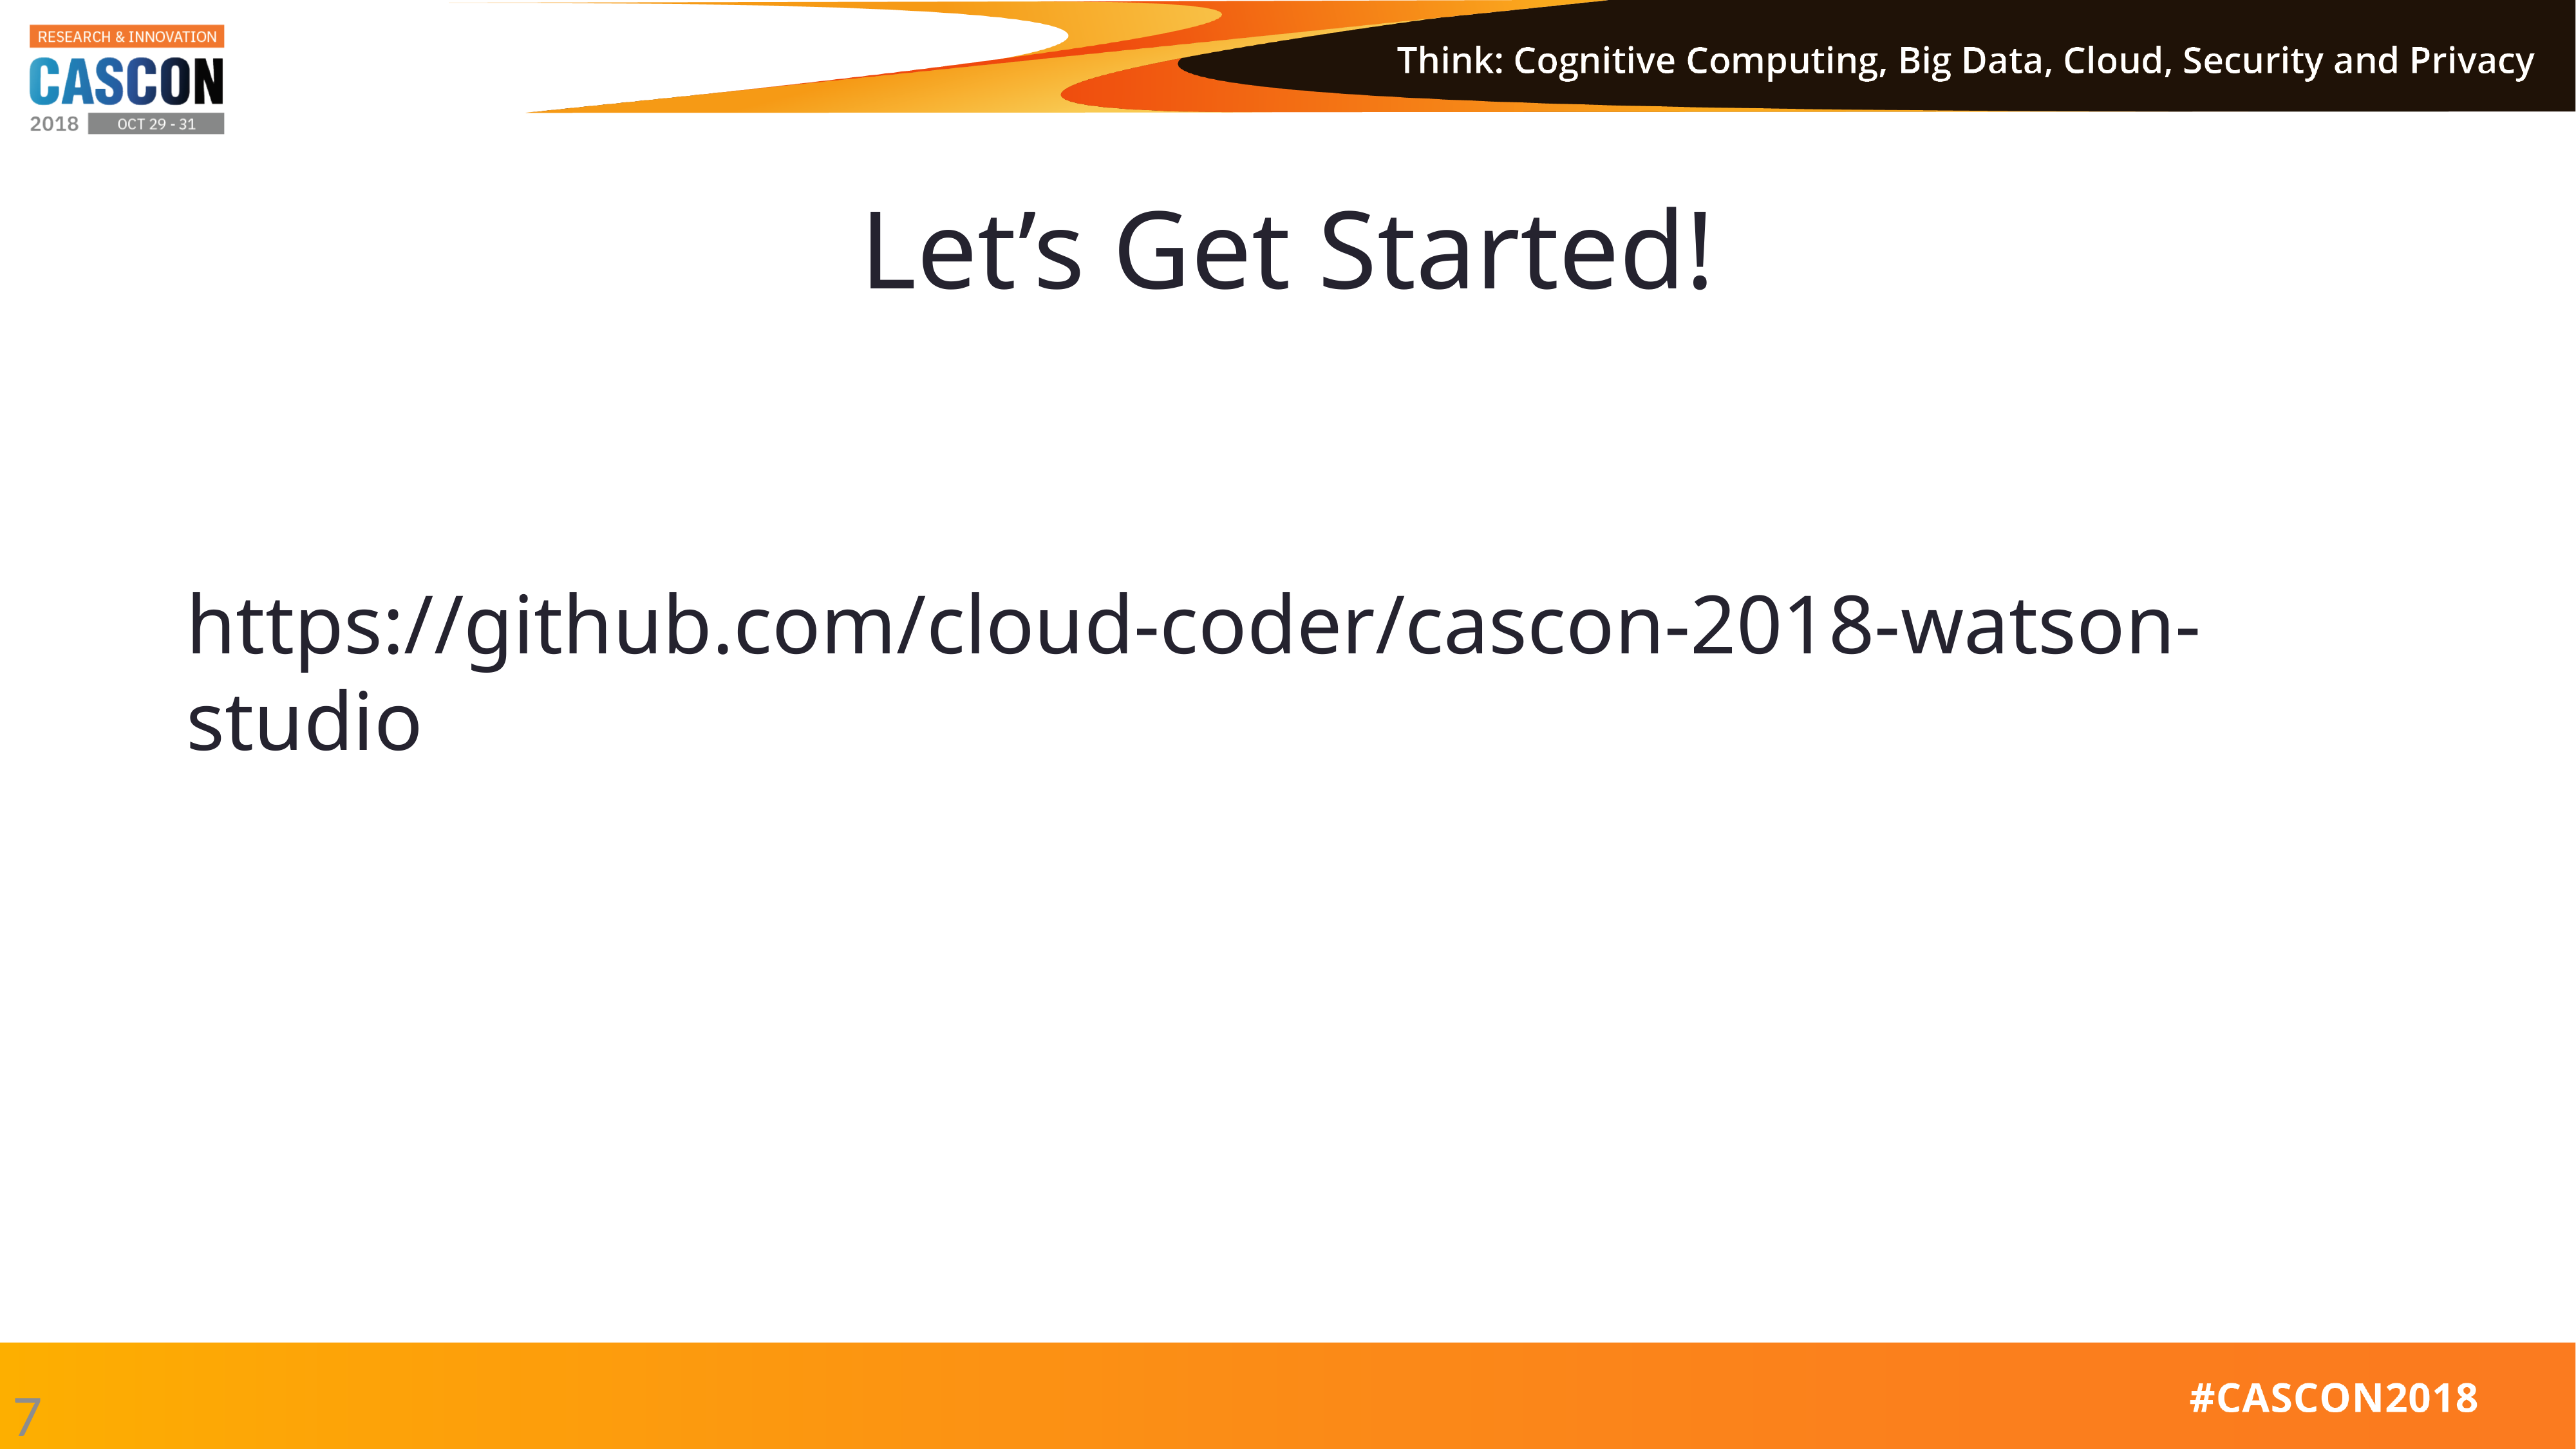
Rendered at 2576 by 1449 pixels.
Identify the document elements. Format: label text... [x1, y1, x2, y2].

slide_number 7 [3, 1376, 604, 1449]
title Let’s Get Started! [177, 176, 2399, 317]
list https://github.com/cloud-coder/cascon-2018-watson-studio [177, 359, 2399, 1302]
picture [0, 0, 2576, 1449]
